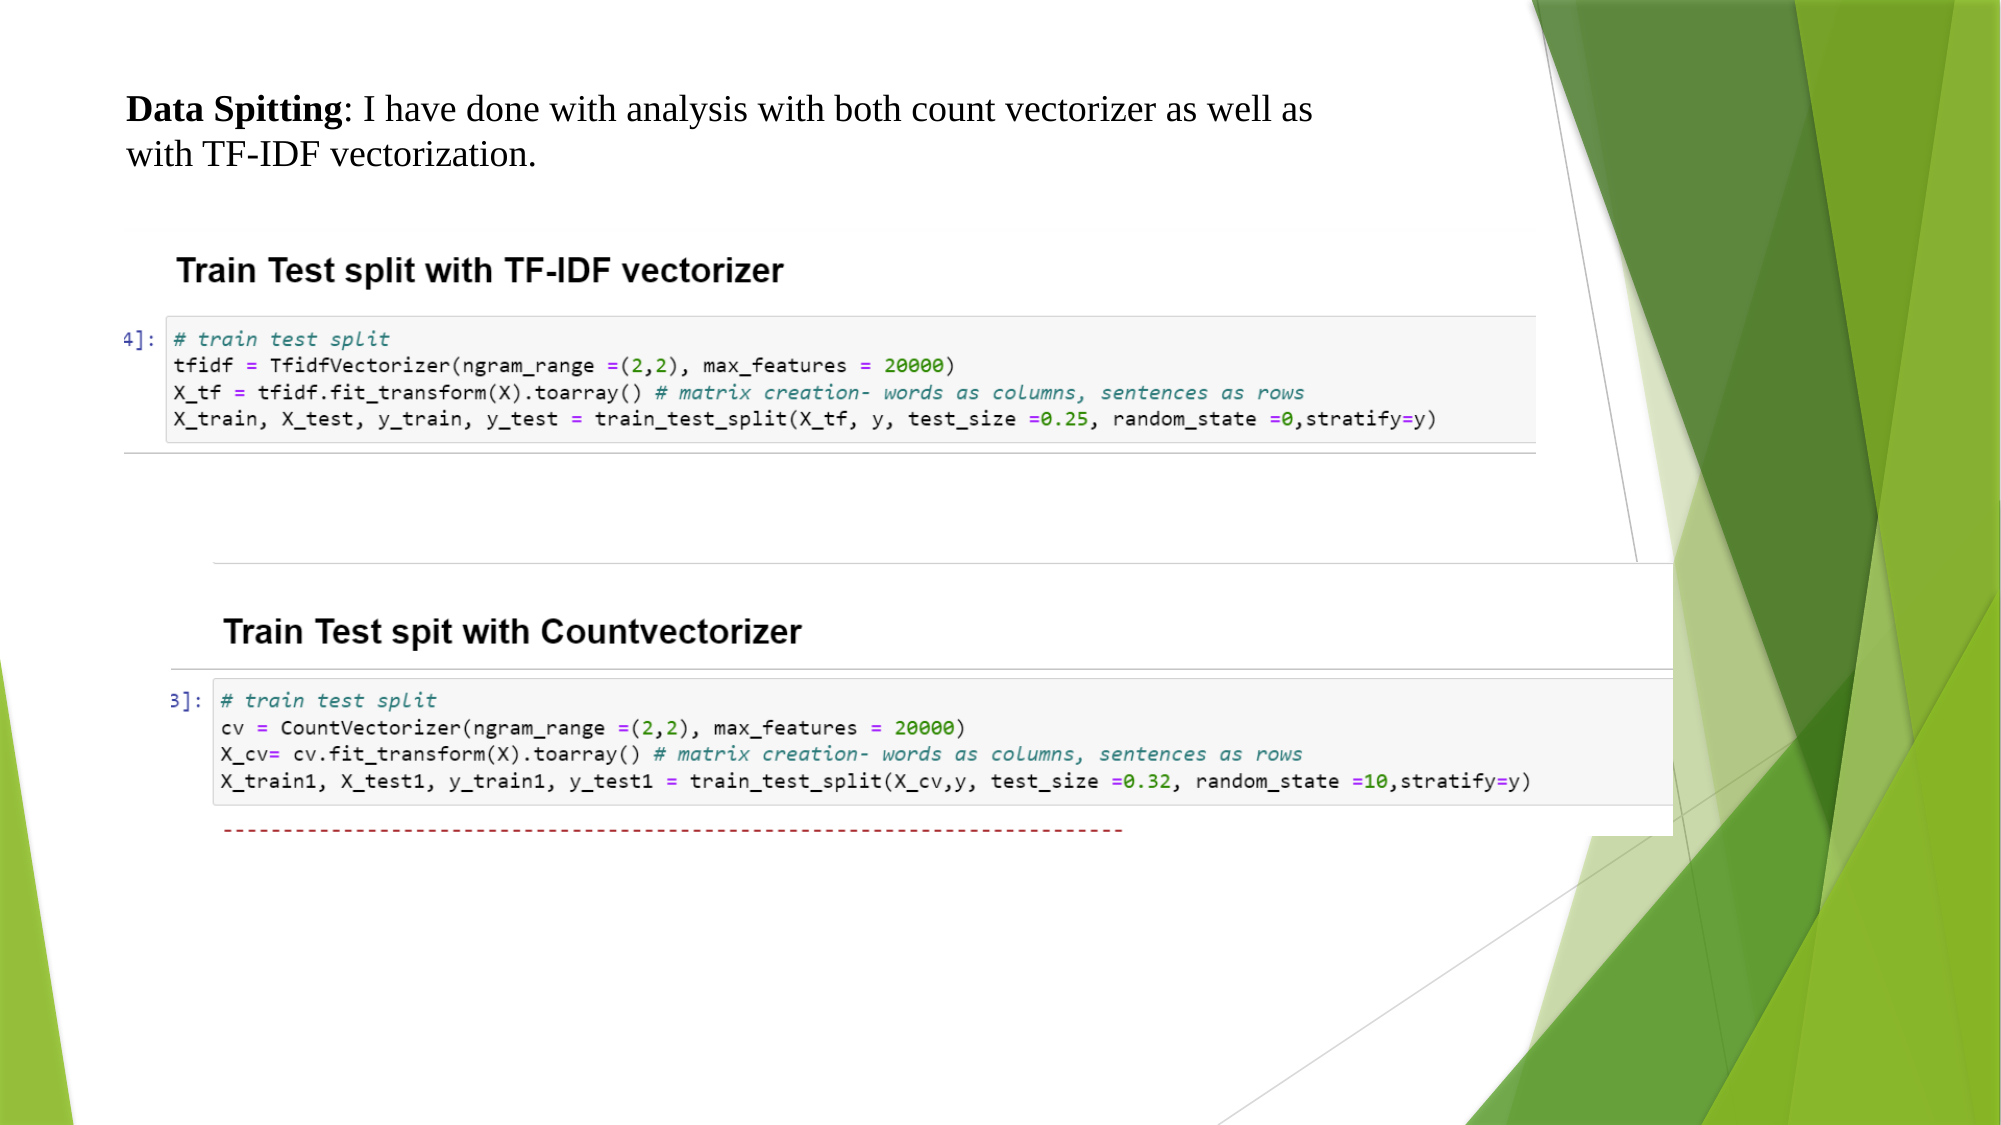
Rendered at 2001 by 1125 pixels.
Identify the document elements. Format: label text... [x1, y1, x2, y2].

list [124, 227, 1536, 461]
title Data Spitting: I have done with analysis with both count vectorizer as well as with TF-IDF vectorization. [111, 75, 1344, 182]
picture [171, 561, 1674, 836]
